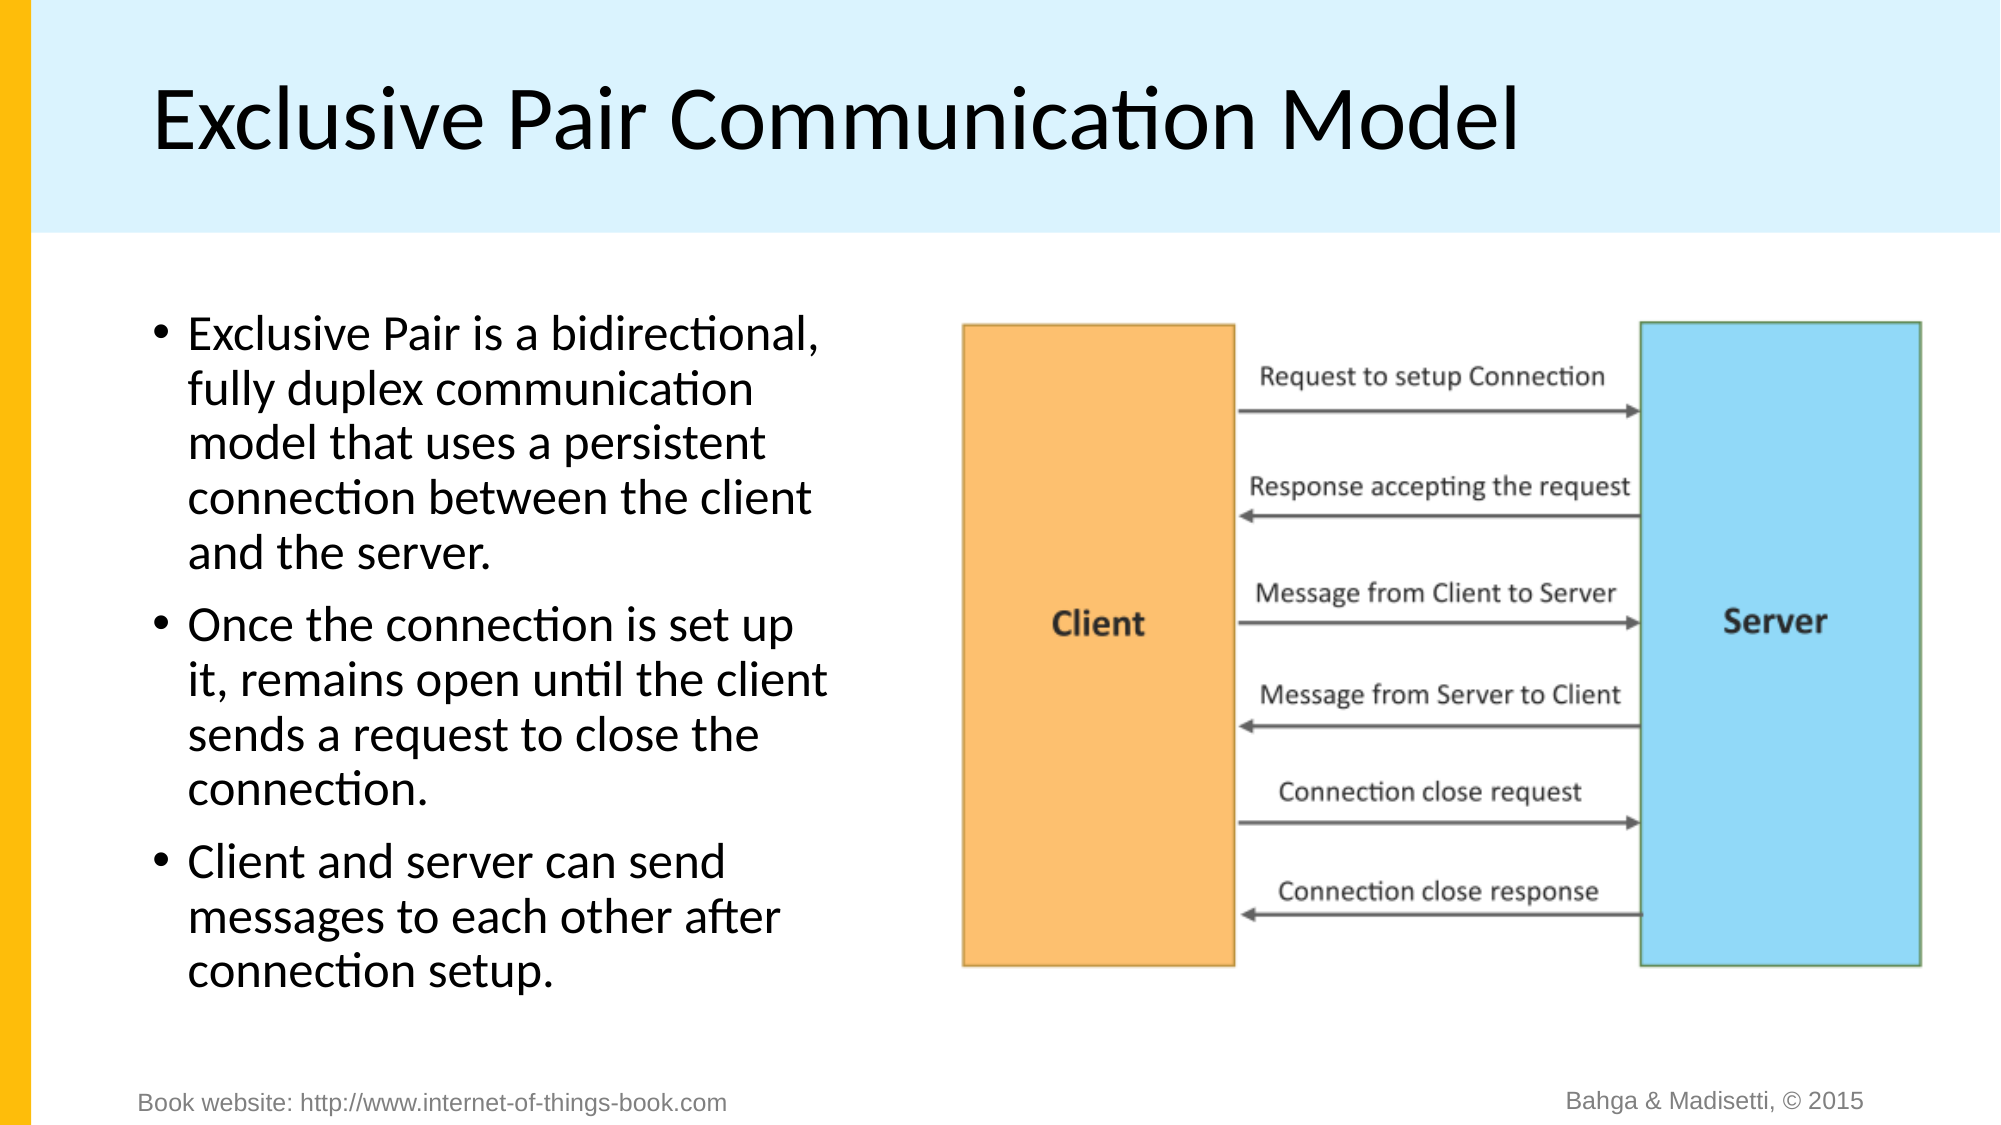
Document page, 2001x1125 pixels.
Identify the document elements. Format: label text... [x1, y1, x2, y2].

picture [931, 301, 1945, 998]
list Exclusive Pair is a bidirectional, fully duplex communication model that uses a persistent connection between the client and the server. Once the connection is set up it, remains open until the client sends a request to close the connection. Client and server can send messages to each other after connection setup. [137, 299, 848, 1017]
title Exclusive Pair Communication Model [137, 30, 1863, 209]
text_box Book website: http://www.internet-of-things-book.com [122, 1079, 798, 1125]
text_box [32, 0, 2000, 234]
text_box Bahga & Madisetti, © 2015 [1550, 1077, 1924, 1123]
text_box [0, 0, 32, 1125]
